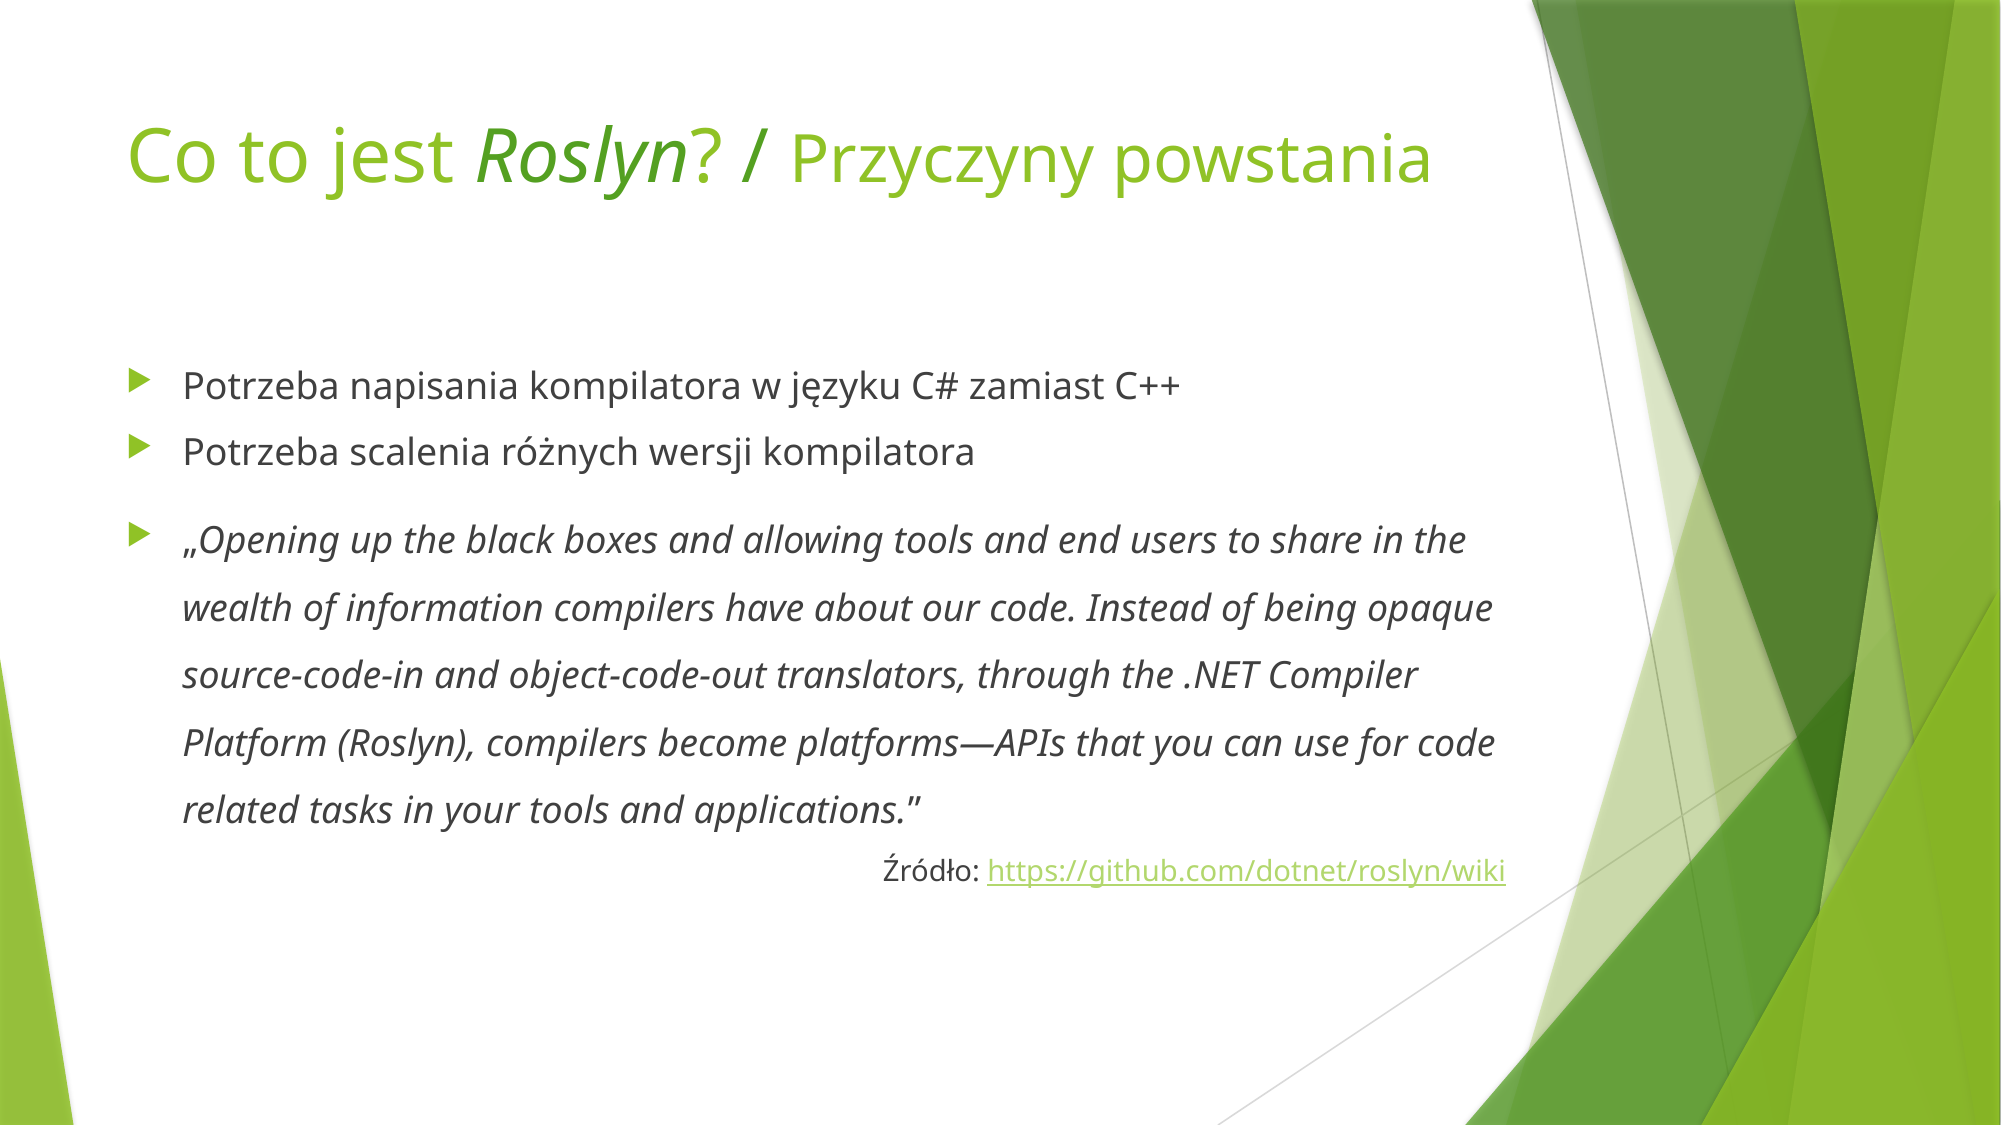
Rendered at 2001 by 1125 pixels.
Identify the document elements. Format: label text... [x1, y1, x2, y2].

title Co to jest Roslyn? / Przyczyny powstania [111, 99, 1522, 317]
list Potrzeba napisania kompilatora w języku C# zamiast C++ Potrzeba scalenia różnych wersji kompilatora „Opening up the black boxes and allowing tools and end users to share in the wealth of information compilers have about our code. Instead of being opaque source-code-in and object-code-out translators, through the .NET Compiler Platform (Roslyn), compilers become platforms—APIs that you can use for code related tasks in your tools and applications.” Źródło: https://github.com/dotnet/roslyn/wiki [111, 354, 1522, 992]
